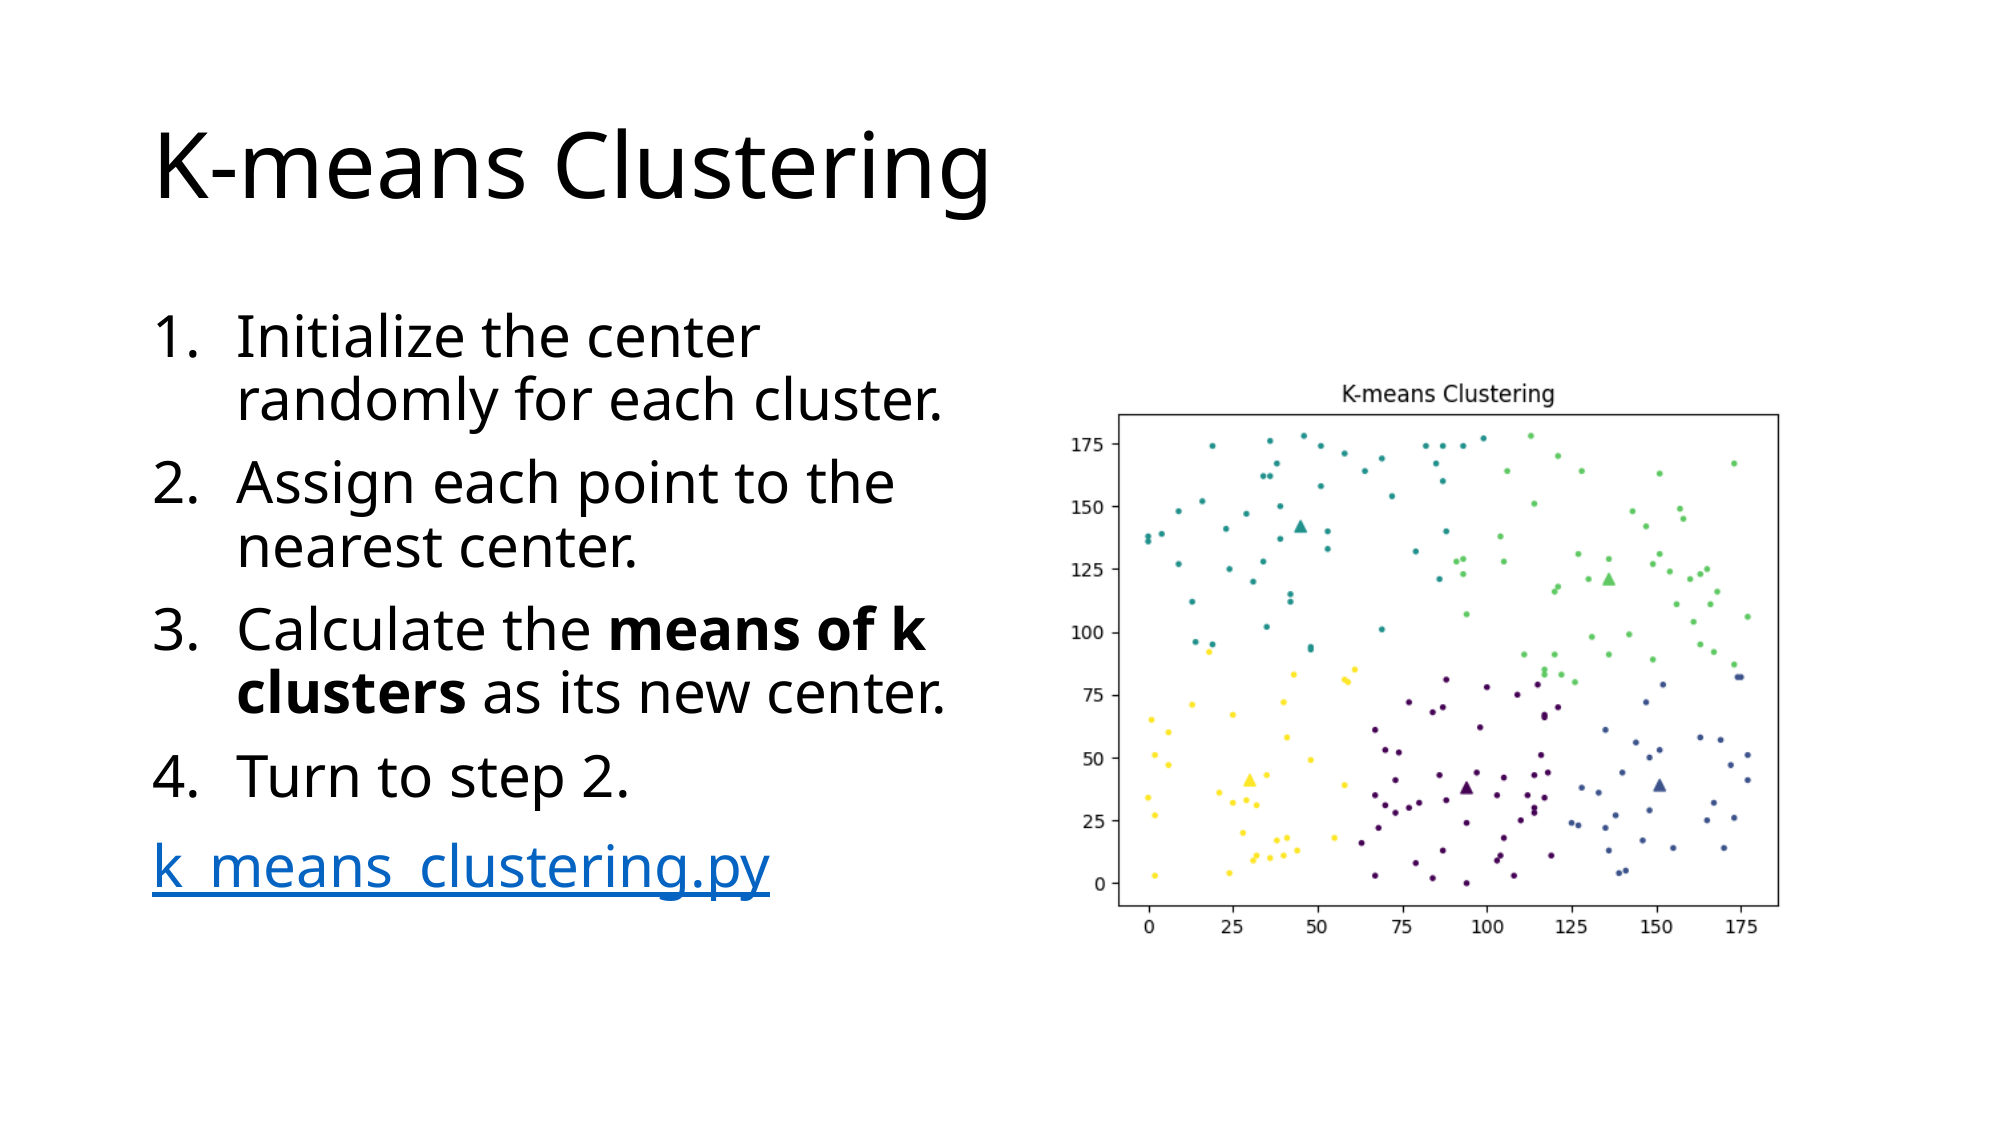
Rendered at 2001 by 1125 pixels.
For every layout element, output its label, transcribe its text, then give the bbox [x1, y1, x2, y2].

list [1012, 337, 1863, 976]
list Initialize the center randomly for each cluster. Assign each point to the nearest center. Calculate the means of k clusters as its new center. Turn to step 2. k_means_clustering.py [137, 299, 988, 1014]
title K-means Clustering [137, 59, 1863, 278]
